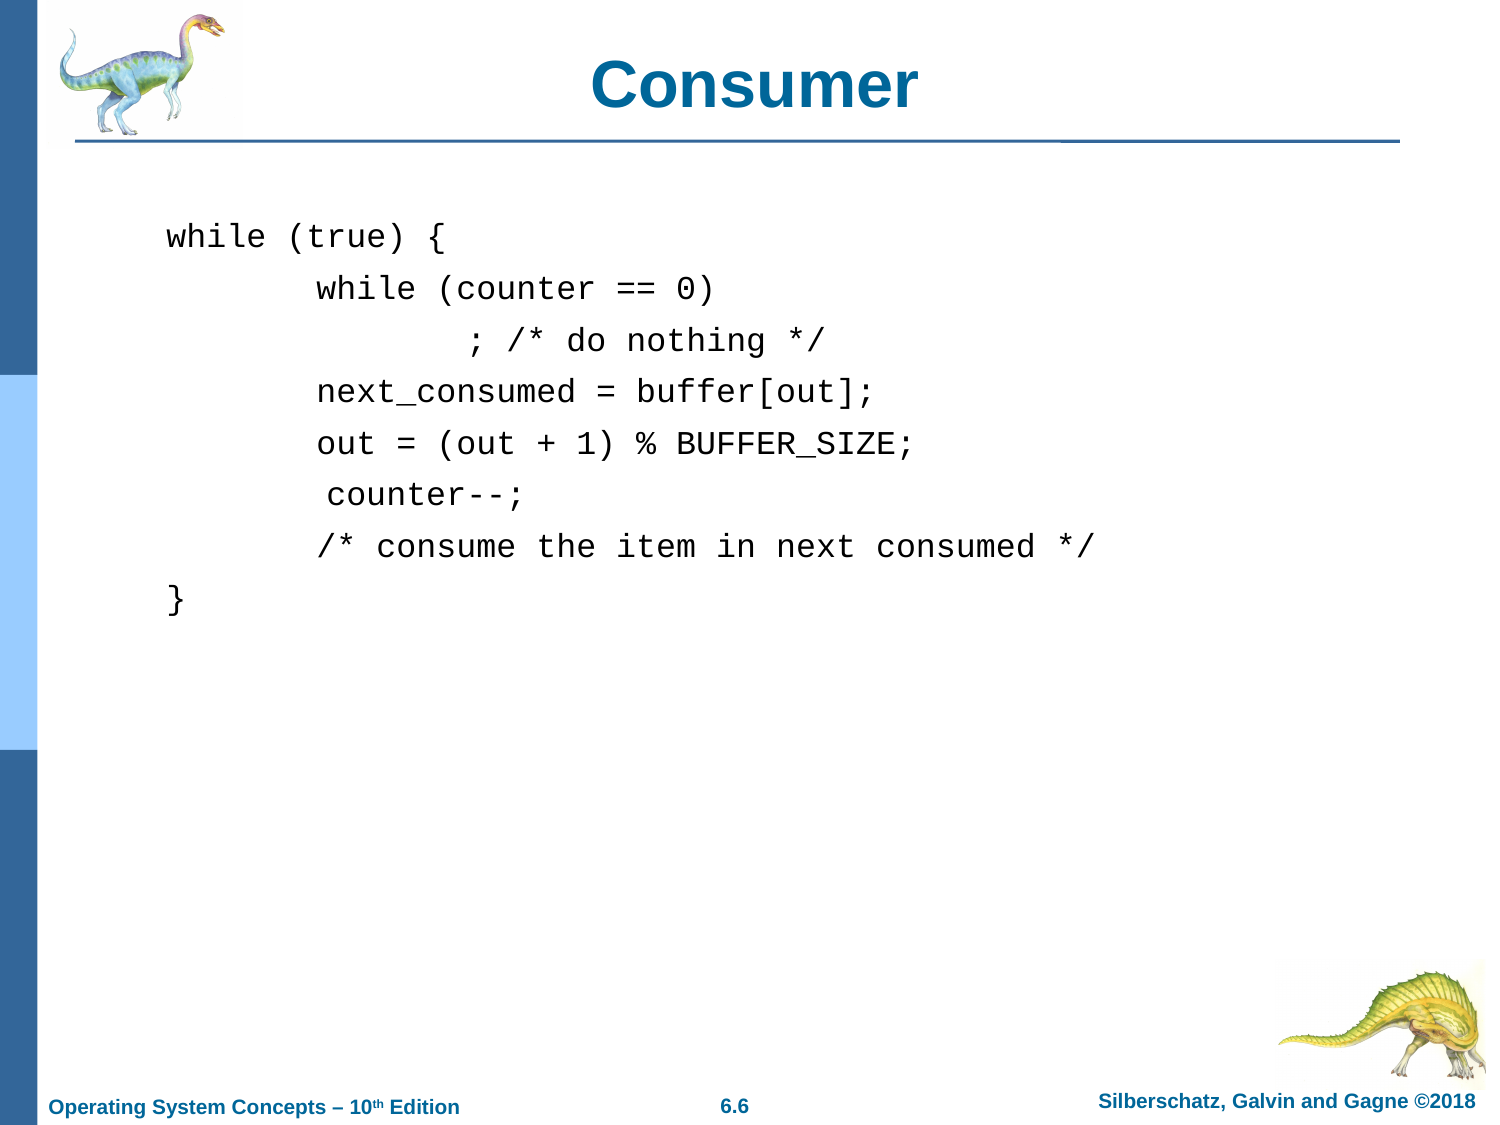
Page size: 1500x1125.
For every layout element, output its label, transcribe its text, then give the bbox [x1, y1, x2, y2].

list while (true) { while (counter == 0) ; /* do nothing */ next_consumed = buffer[out]; out = (out + 1) % BUFFER_SIZE; counter--; /* consume the item in next consumed */ } [151, 207, 1289, 1005]
picture [1275, 959, 1486, 1090]
title Consumer [79, 34, 1430, 129]
picture [46, 0, 243, 149]
